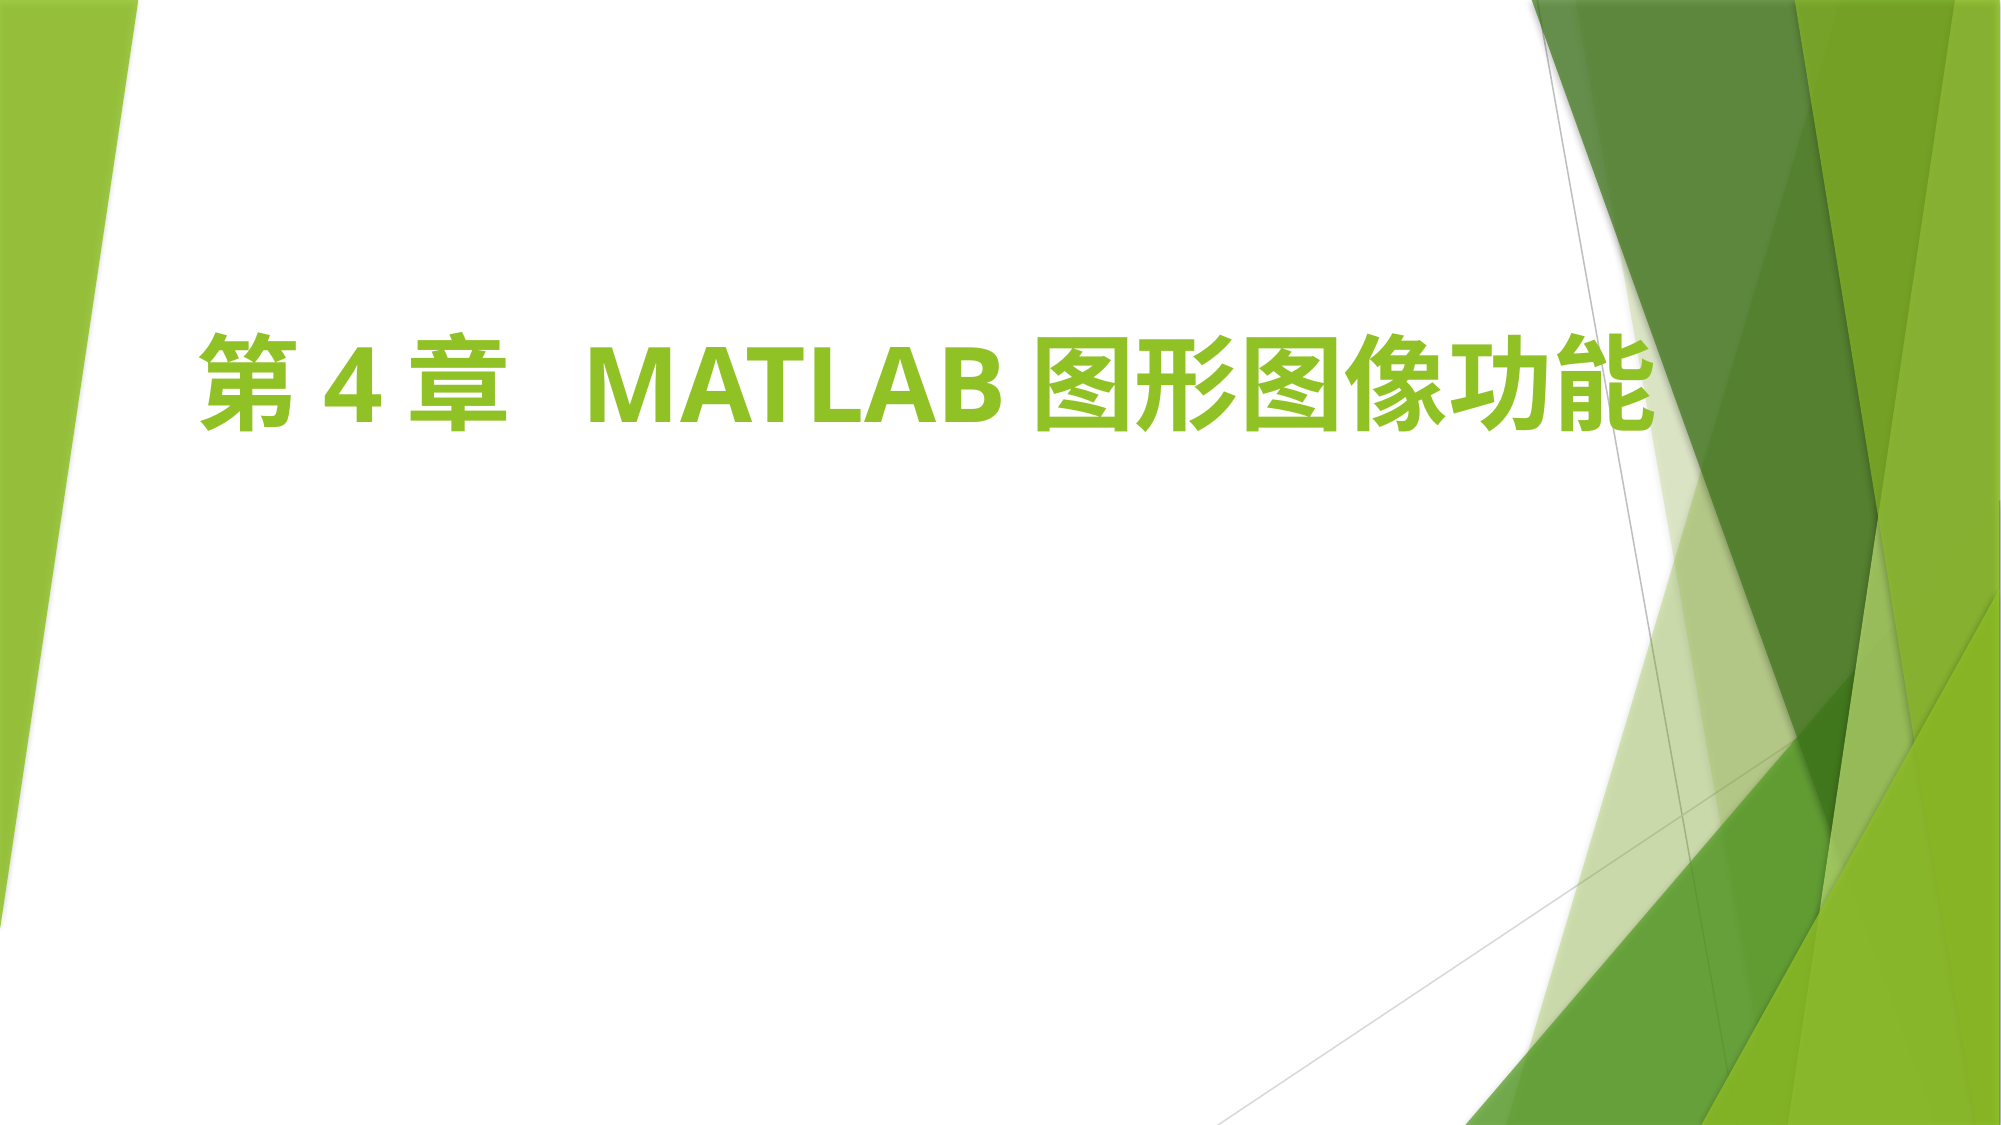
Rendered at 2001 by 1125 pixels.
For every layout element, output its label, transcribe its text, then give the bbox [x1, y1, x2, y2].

title 第4章 MATLAB图形图像功能 [110, 305, 1673, 577]
